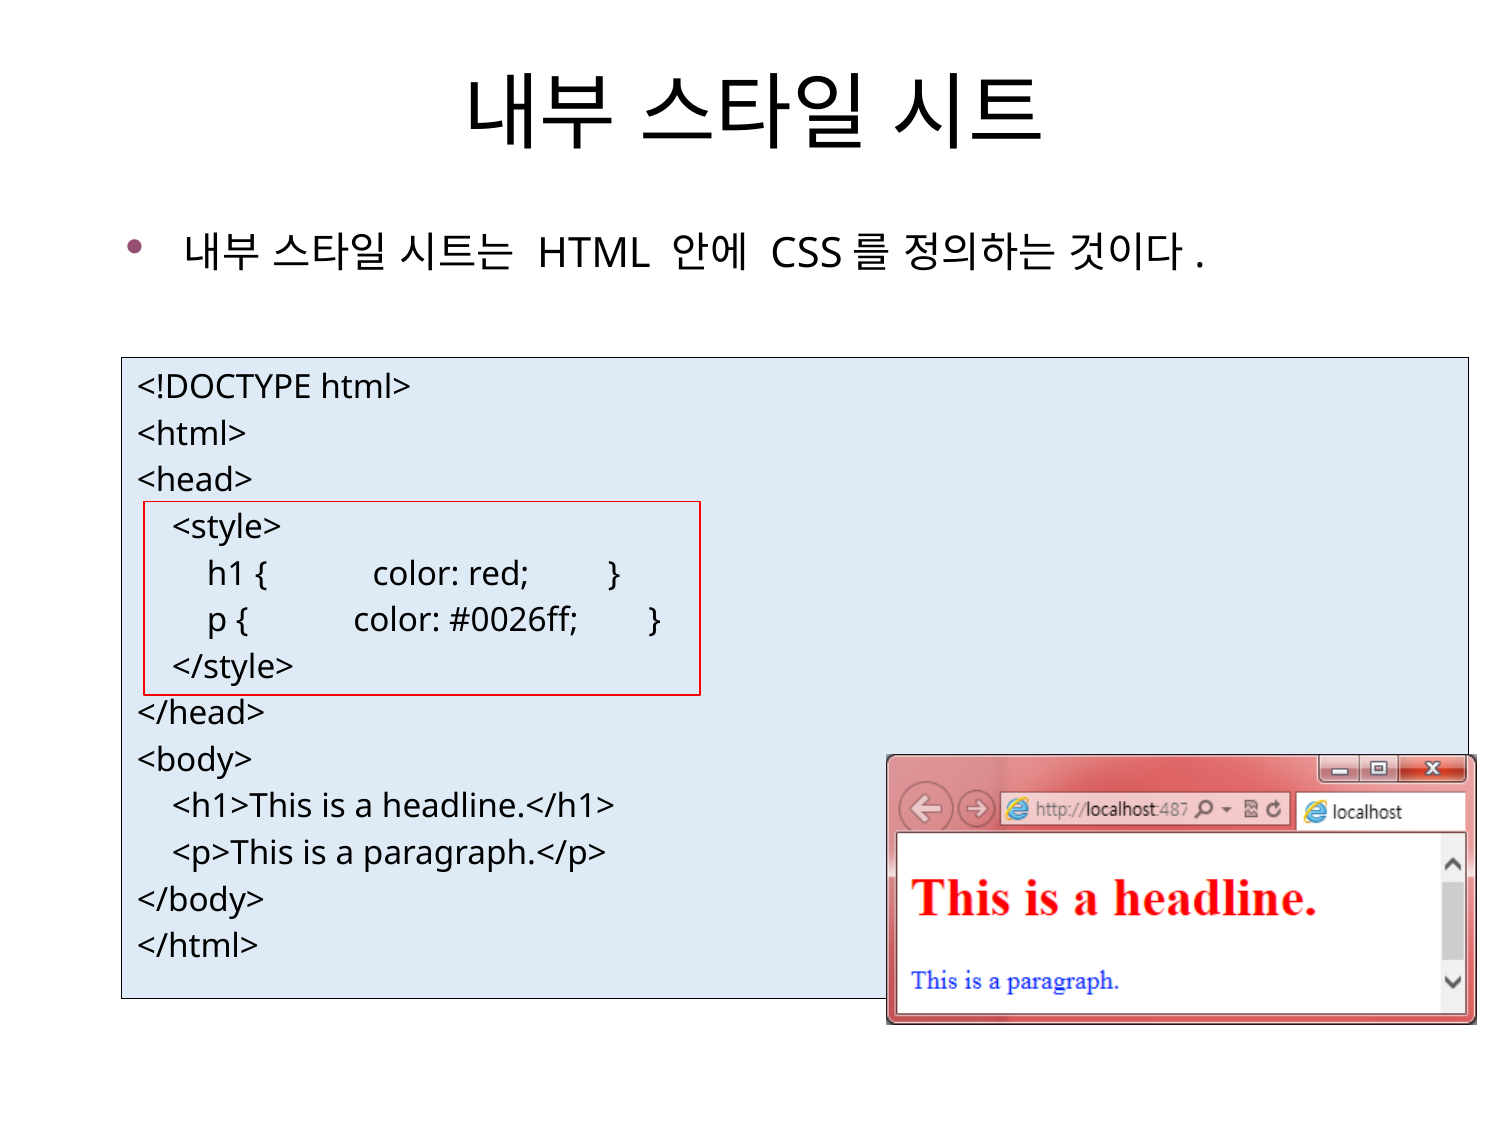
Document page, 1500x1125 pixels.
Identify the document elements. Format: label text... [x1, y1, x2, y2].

list 내부 스타일 시트는 HTML 안에 CSS를 정의하는 것이다. [112, 218, 1460, 900]
title 내부 스타일 시트 [46, 62, 1463, 157]
text_box <!DOCTYPE html> <html> <head> <style> h1 { color: red; } p { color: #0026ff; } </style> </head> <body> <h1>This is a headline.</h1> <p>This is a paragraph.</p> </body> </html> [121, 357, 1469, 999]
picture [885, 754, 1477, 1026]
text_box [143, 501, 700, 696]
